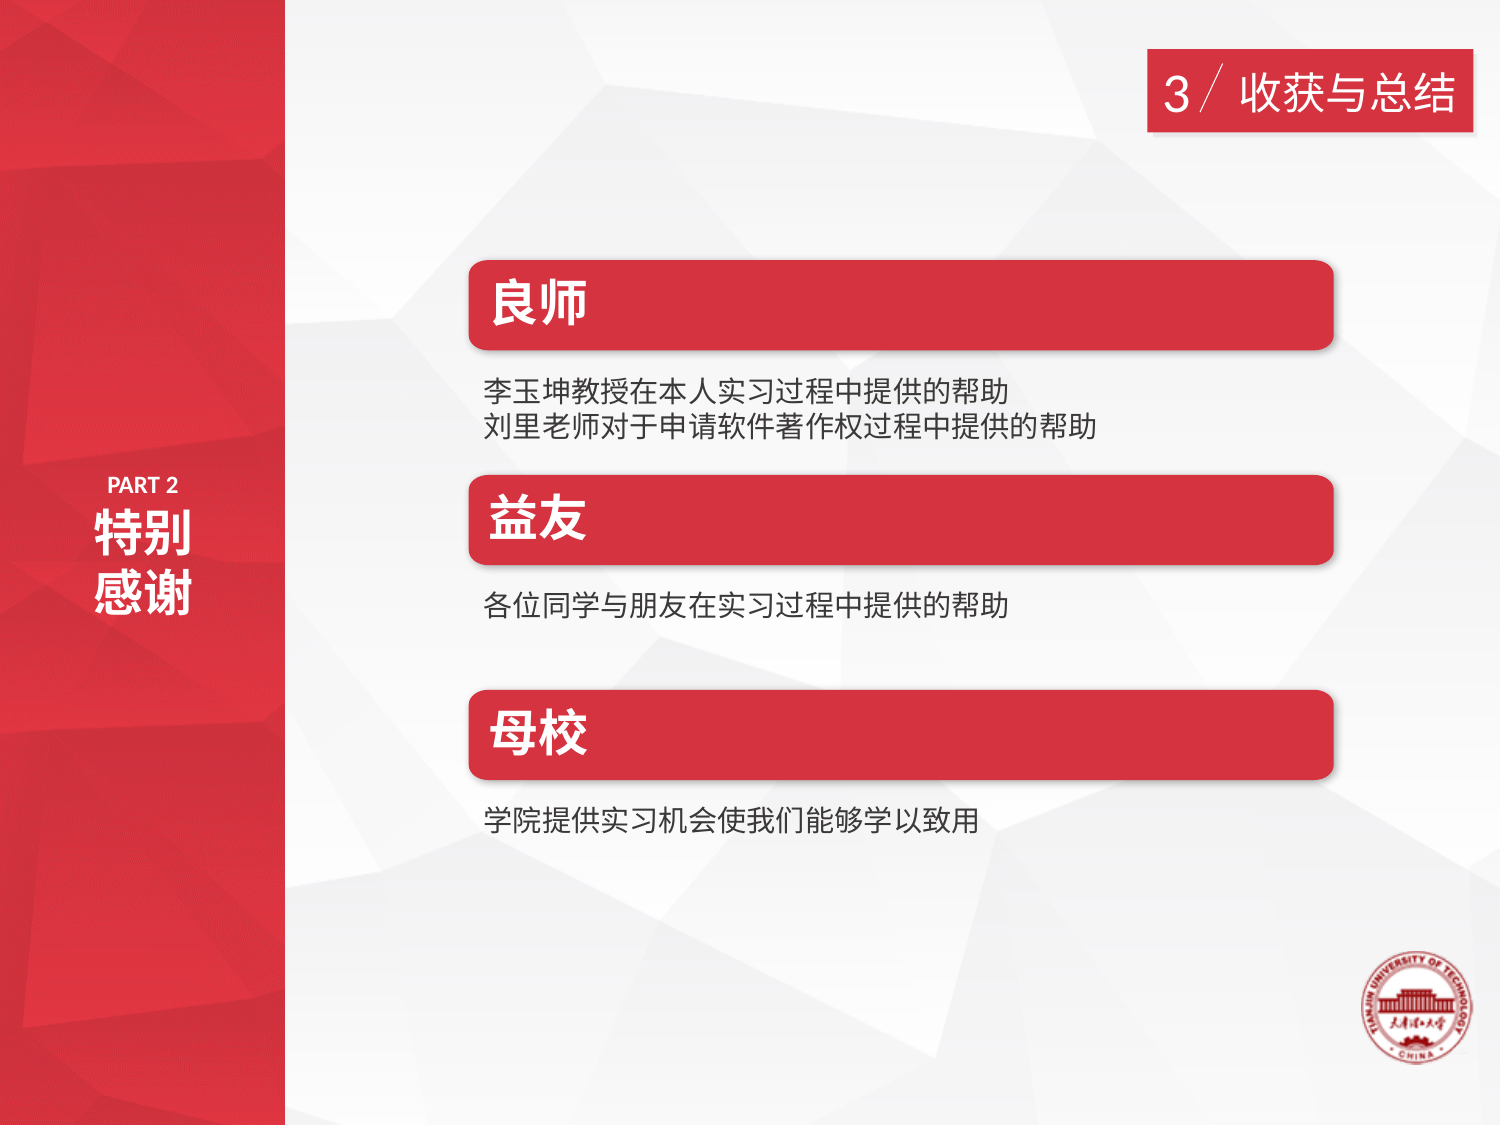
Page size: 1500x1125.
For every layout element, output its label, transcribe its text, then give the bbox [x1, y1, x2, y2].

text_box PART 2 [92, 461, 194, 507]
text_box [468, 260, 1334, 474]
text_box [468, 689, 1334, 846]
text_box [468, 474, 1334, 631]
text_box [1199, 63, 1223, 113]
text_box [1147, 49, 1474, 133]
text_box 特别 感谢 [78, 493, 208, 629]
picture [0, 0, 1500, 1125]
text_box 3 [1147, 49, 1207, 132]
text_box 收获与总结 [1223, 58, 1473, 126]
